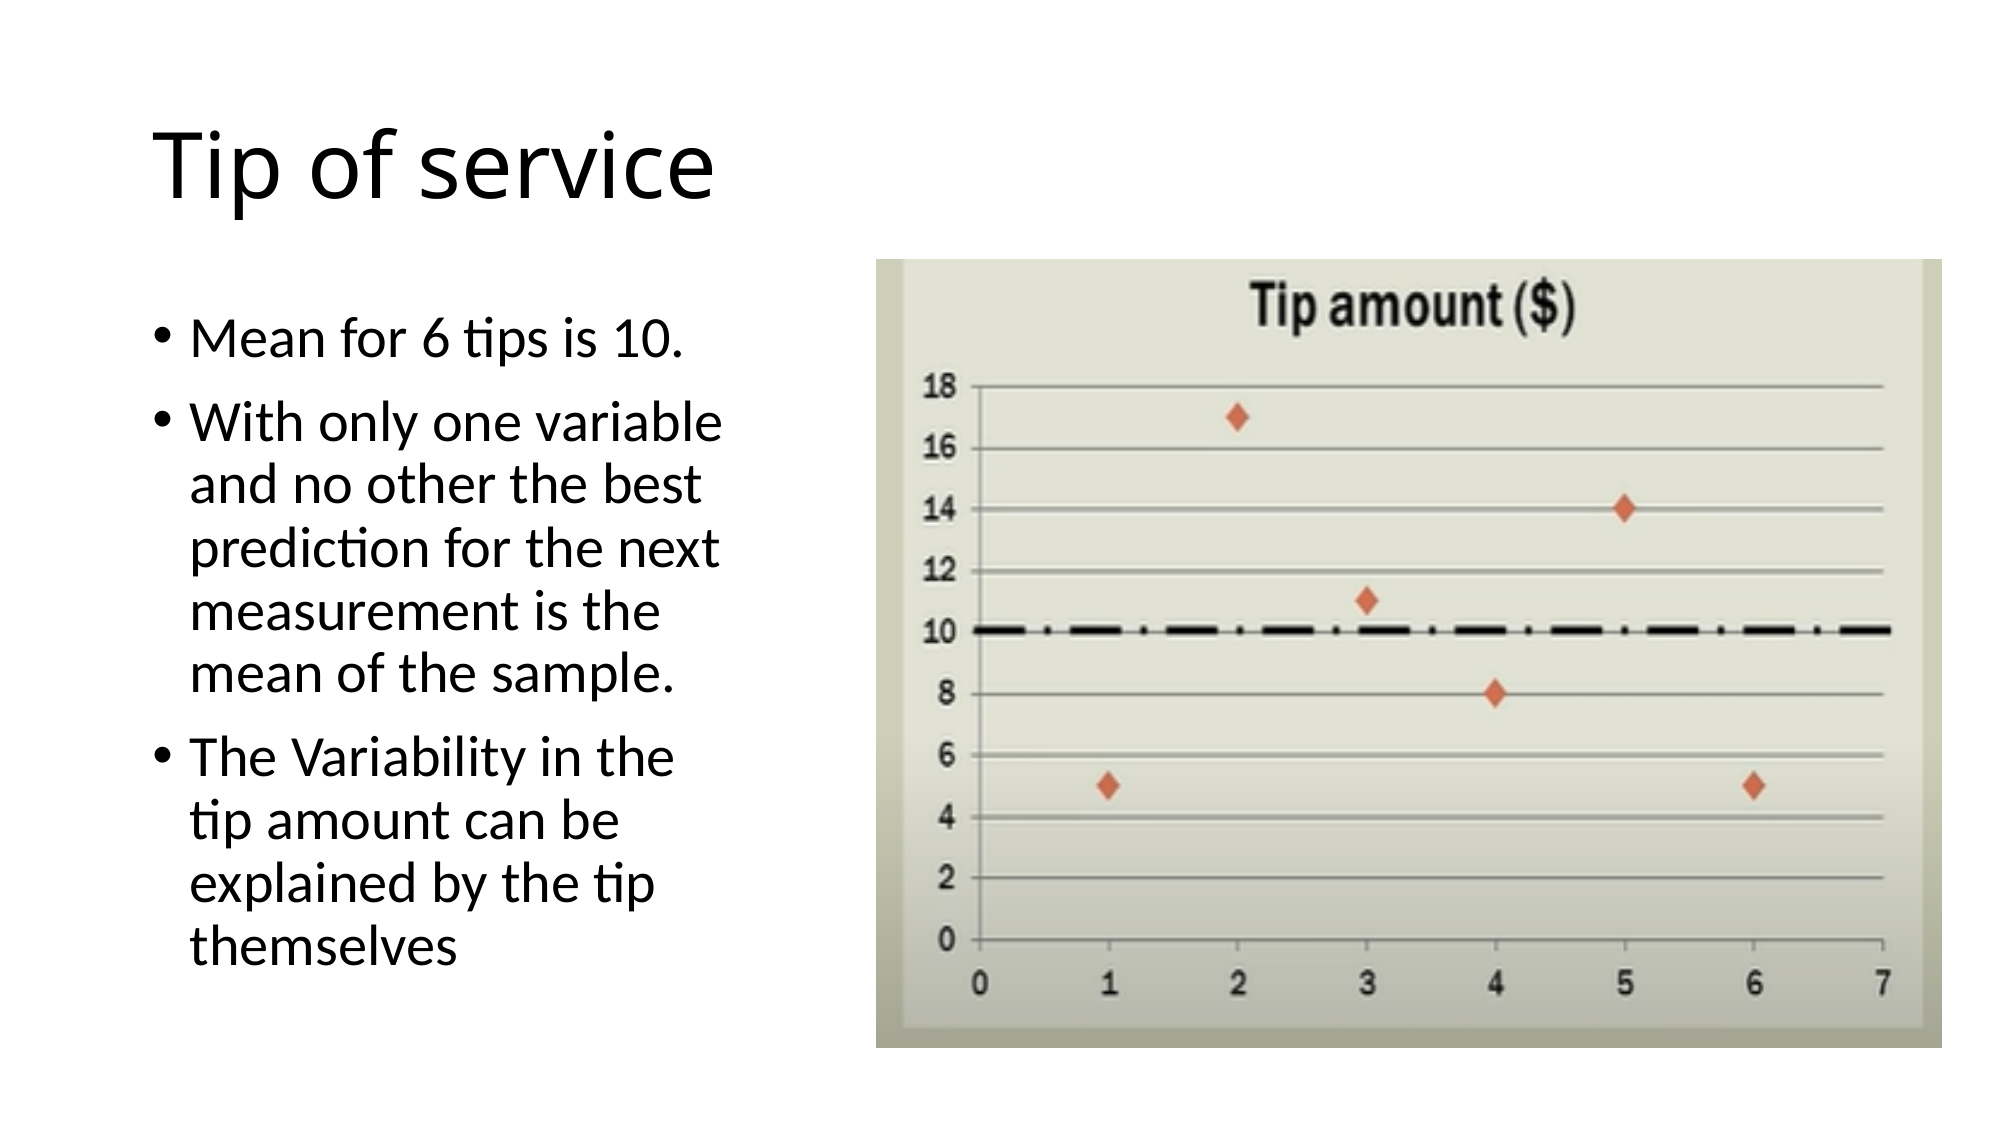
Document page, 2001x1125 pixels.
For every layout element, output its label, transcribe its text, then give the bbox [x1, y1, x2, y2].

list Mean for 6 tips is 10. With only one variable and no other the best prediction for the next measurement is the mean of the sample. The Variability in the tip amount can be explained by the tip themselves [137, 299, 753, 1076]
title Tip of service [137, 59, 1863, 278]
picture [876, 259, 1942, 1048]
